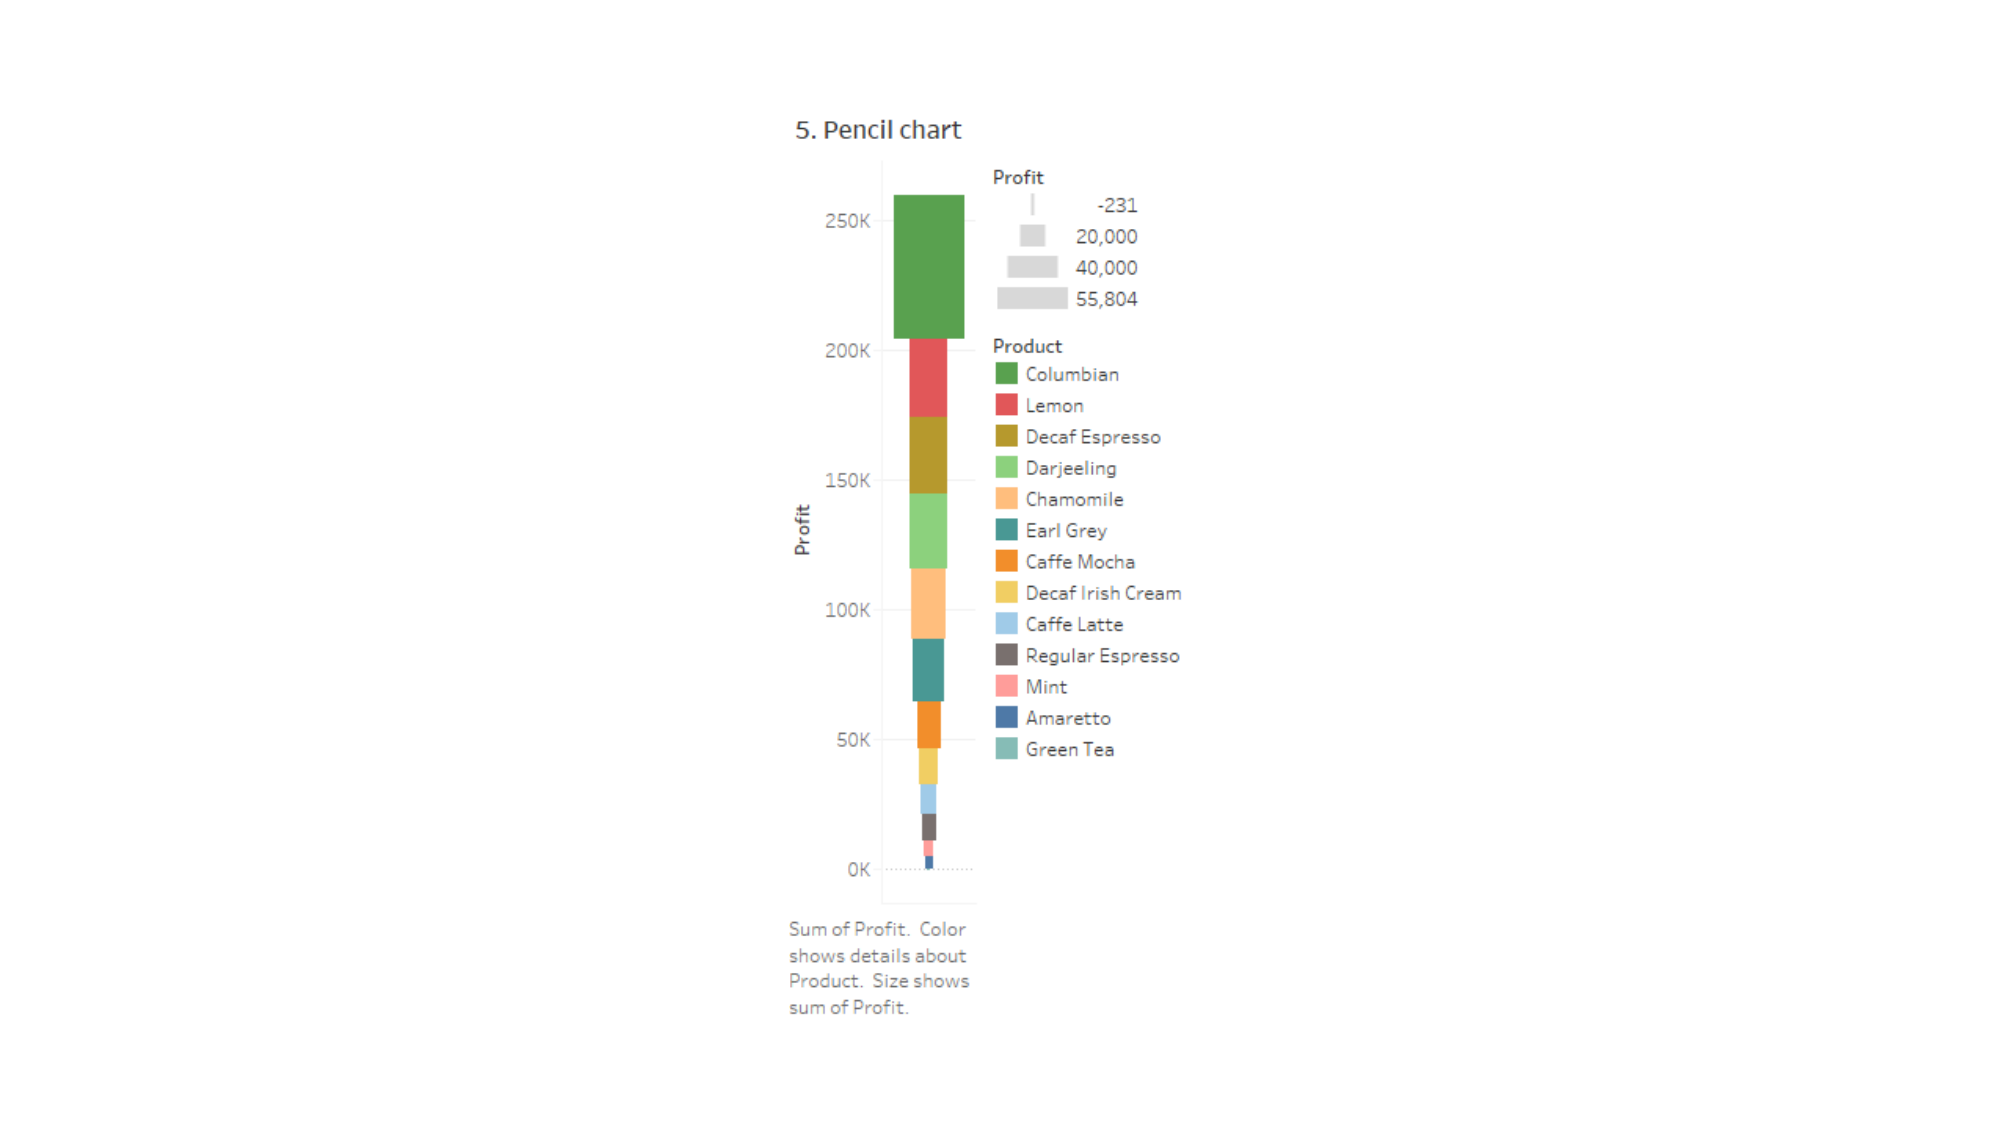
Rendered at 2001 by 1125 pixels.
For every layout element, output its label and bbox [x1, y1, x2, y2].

picture [789, 103, 1211, 1022]
